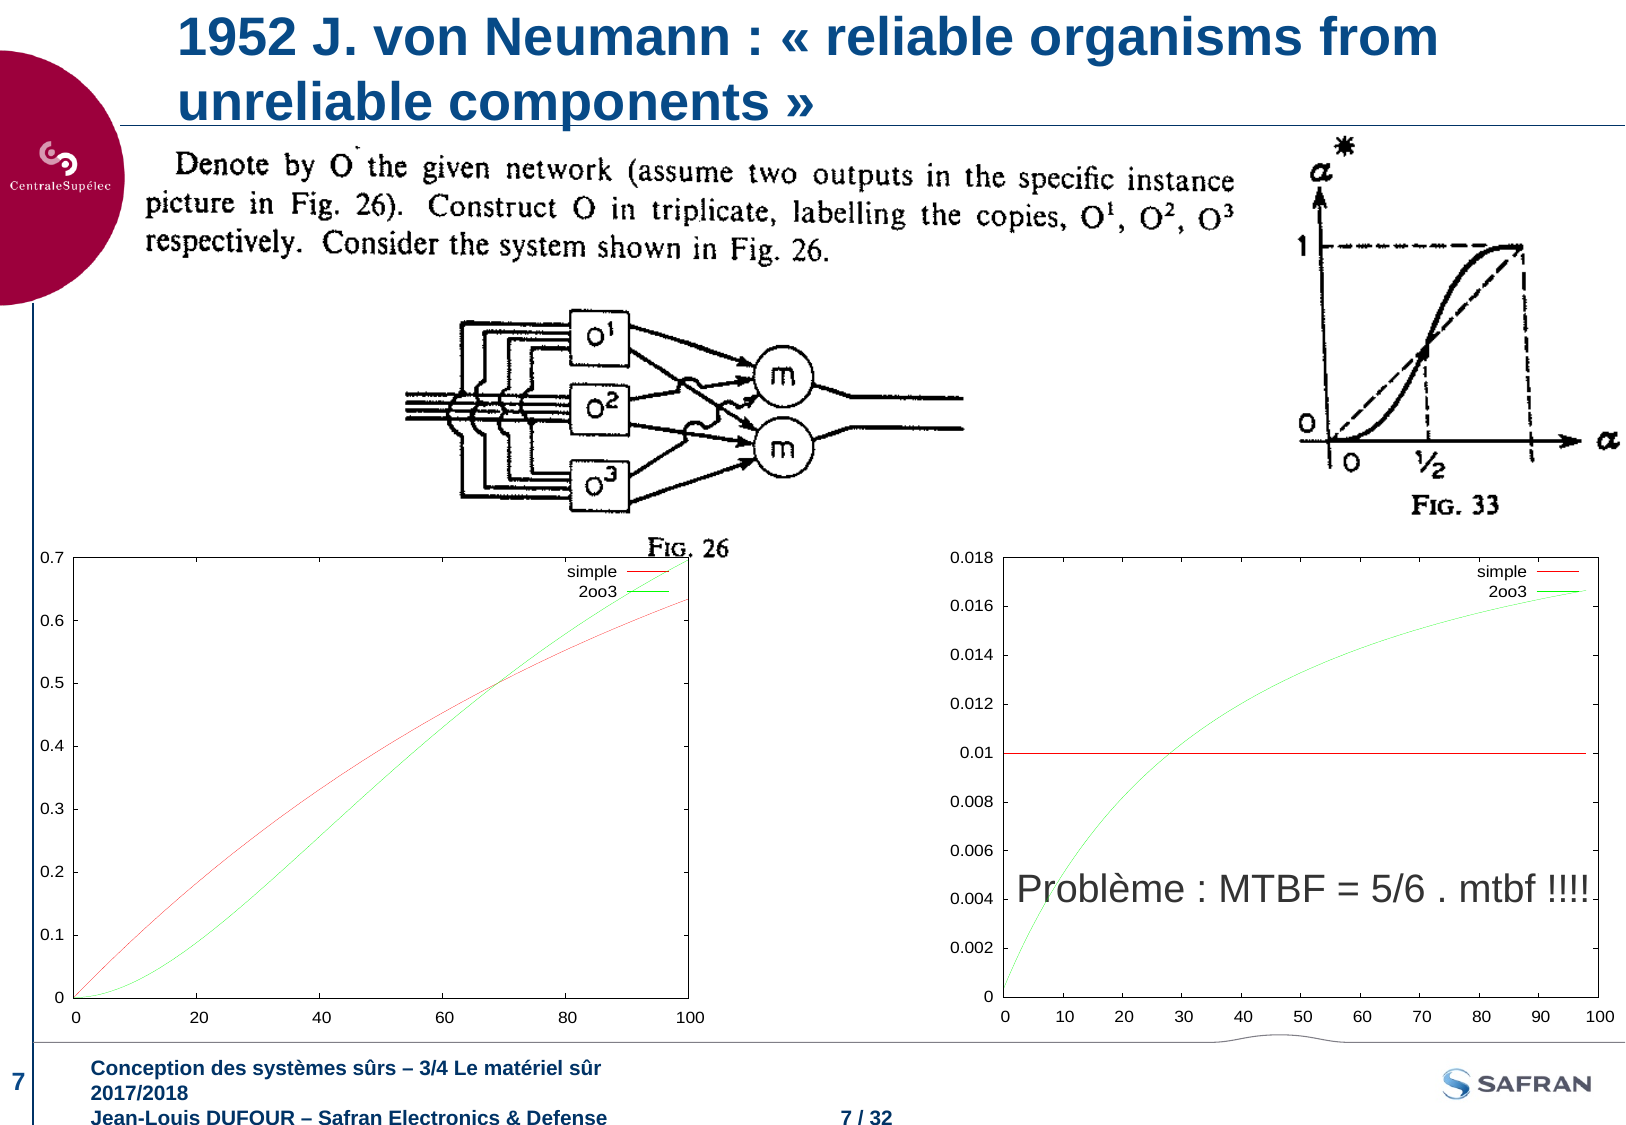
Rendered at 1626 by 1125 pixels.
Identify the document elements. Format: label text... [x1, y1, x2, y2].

picture [0, 1, 1625, 1038]
picture [1292, 131, 1625, 522]
title 1952 J. von Neumann : « reliable organisms from unreliable components » [161, 7, 1625, 126]
picture [1391, 1058, 1626, 1125]
